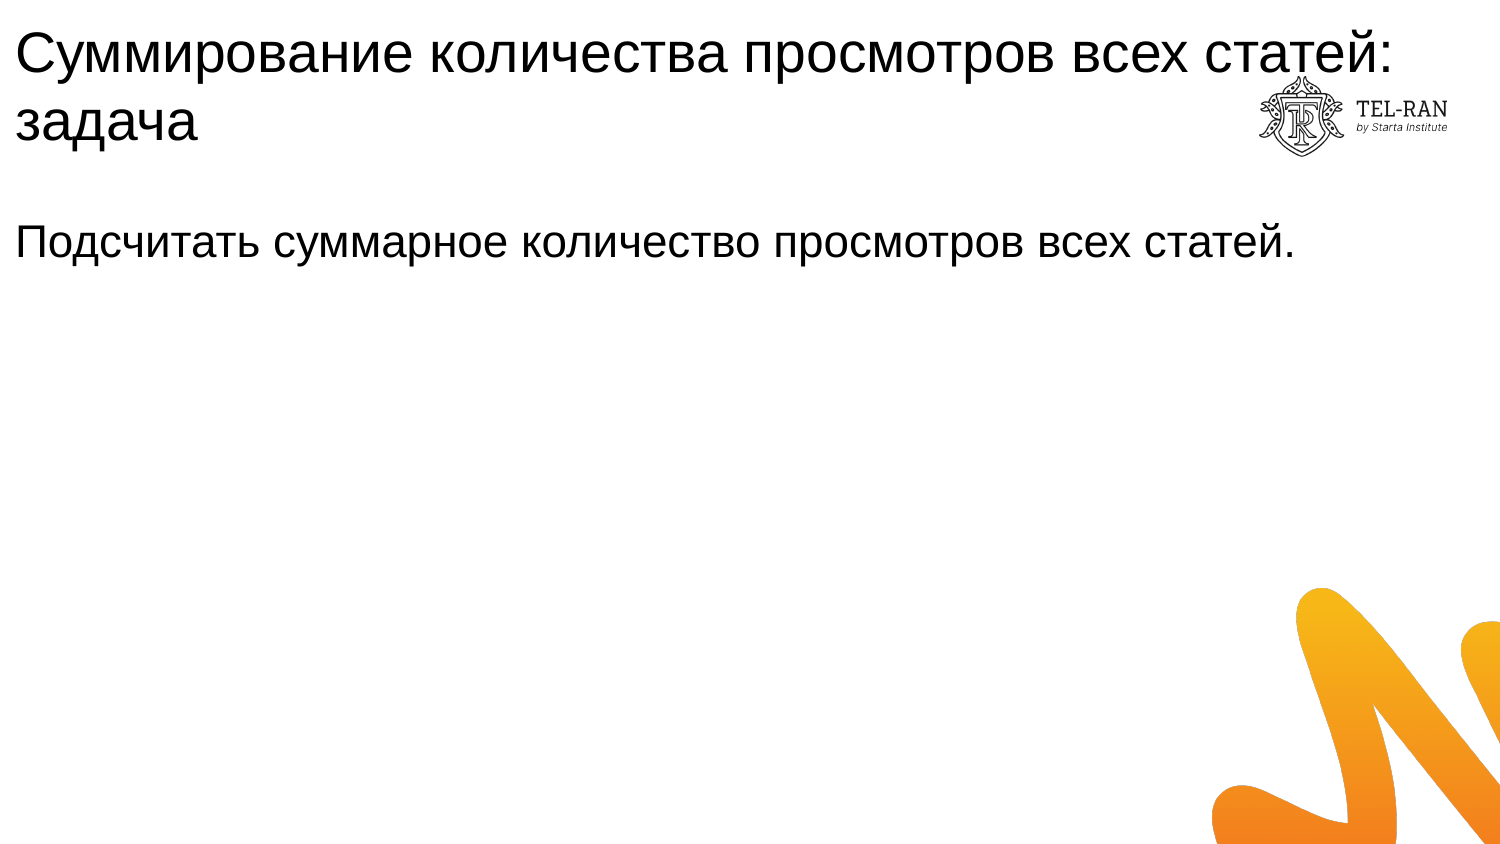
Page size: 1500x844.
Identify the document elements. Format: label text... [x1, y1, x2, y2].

picture [1152, 588, 1500, 844]
title Суммирование количества просмотров всех статей: задача [0, 0, 1500, 167]
list Подсчитать суммарное количество просмотров всех статей. [0, 189, 1500, 844]
picture [1259, 76, 1447, 157]
